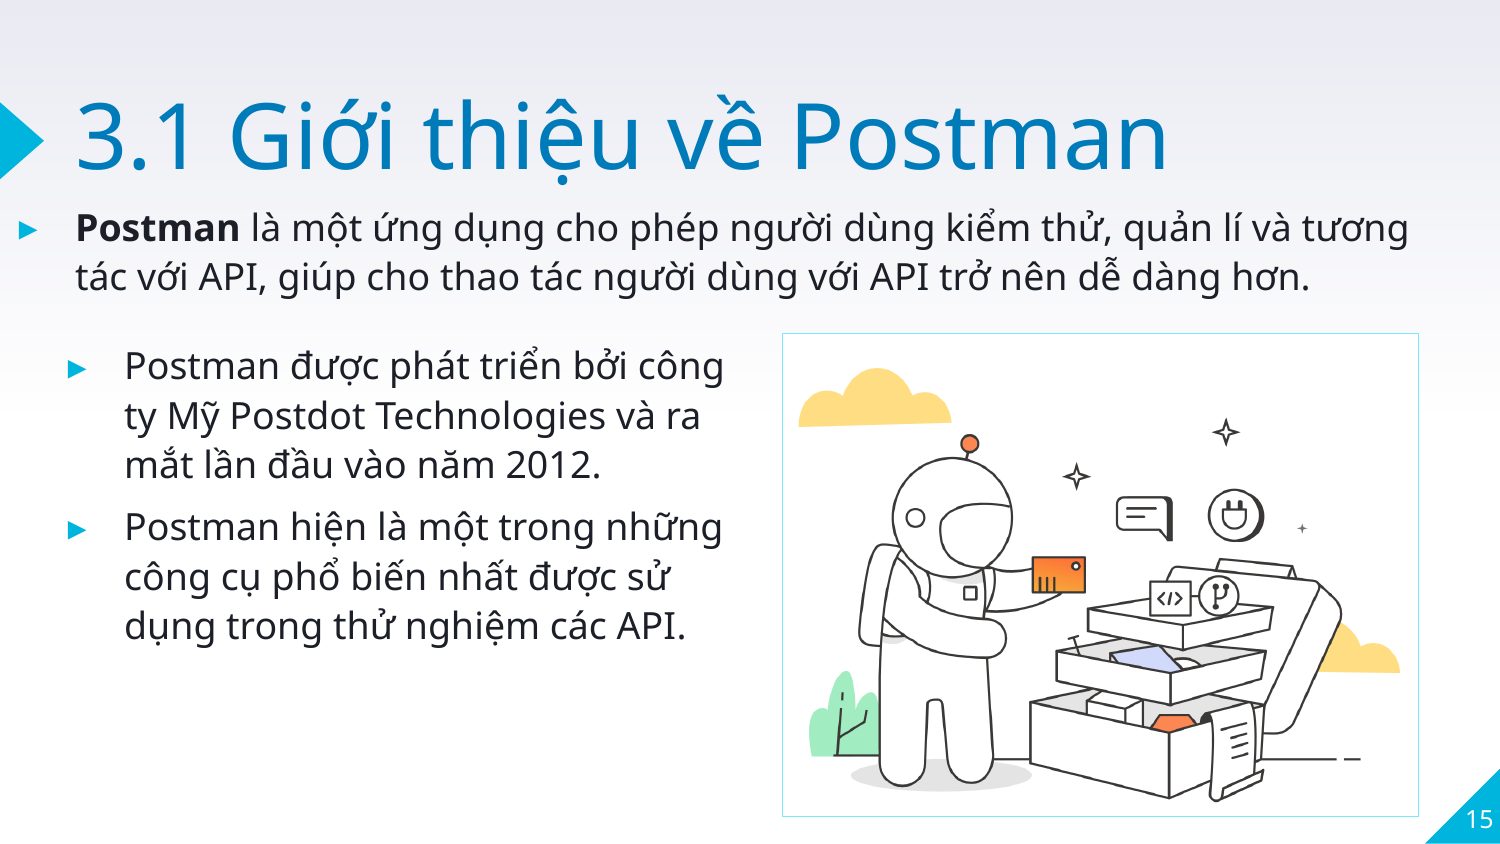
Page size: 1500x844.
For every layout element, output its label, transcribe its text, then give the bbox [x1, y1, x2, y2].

title 3.1 Giới thiệu về Postman [75, 99, 1312, 199]
list Postman là một ứng dụng cho phép người dùng kiểm thử, quản lí và tương tác với API, giúp cho thao tác người dùng với API trở nên dễ dàng hơn. [0, 199, 1451, 368]
picture [782, 333, 1420, 817]
slide_number 15 [1418, 760, 1494, 838]
text_box Postman được phát triển bởi công ty Mỹ Postdot Technologies và ra mắt lần đầu vào năm 2012. Postman hiện là một trong những công cụ phổ biến nhất được sử dụng trong thử nghiệm các API. [49, 337, 739, 715]
